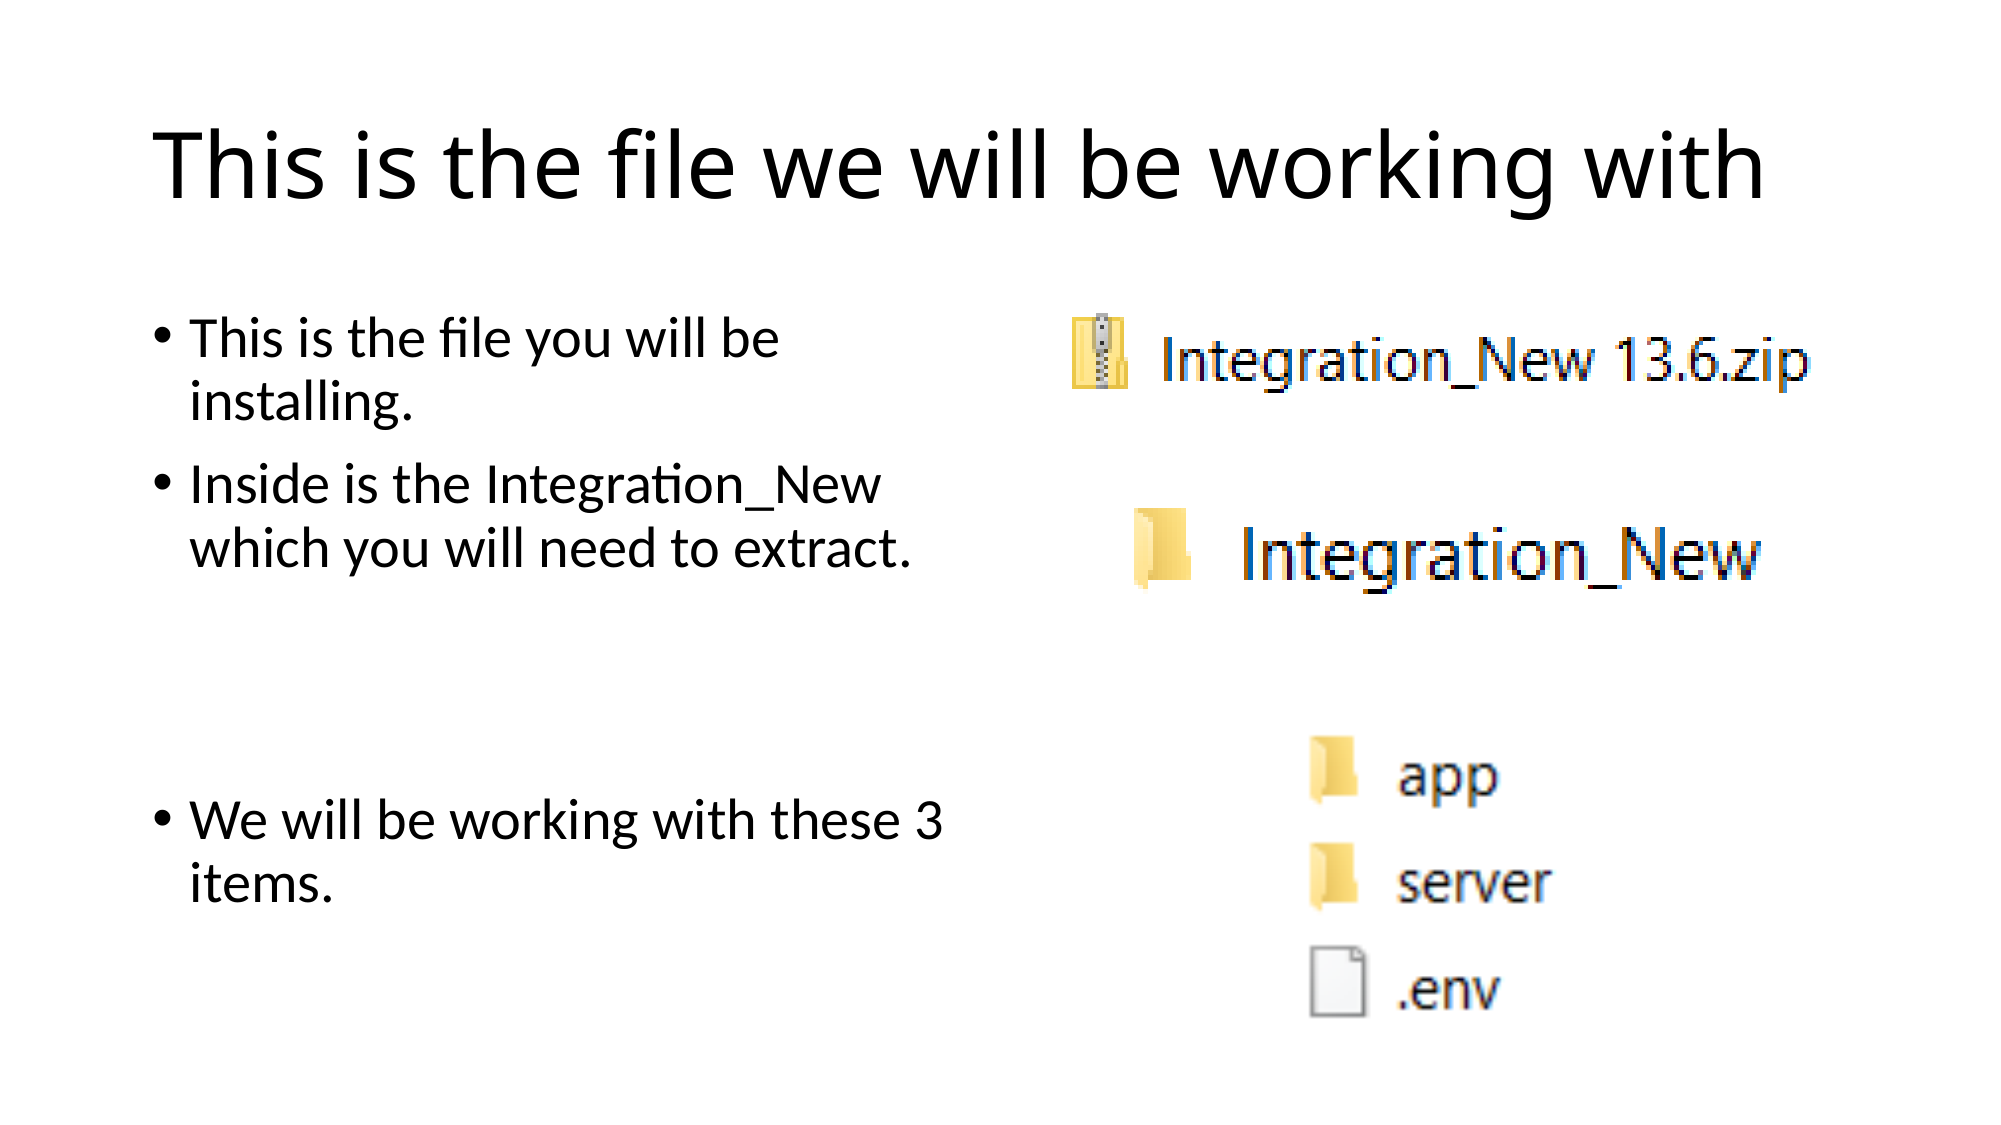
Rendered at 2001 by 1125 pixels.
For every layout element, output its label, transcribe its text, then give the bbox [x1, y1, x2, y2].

picture [1091, 489, 1809, 609]
picture [1037, 277, 1863, 437]
picture [1268, 710, 1636, 1066]
title This is the file we will be working with [137, 59, 1863, 278]
list This is the file you will be installing. Inside is the Integration_New which you will need to extract. We will be working with these 3 items. [137, 299, 1000, 1014]
